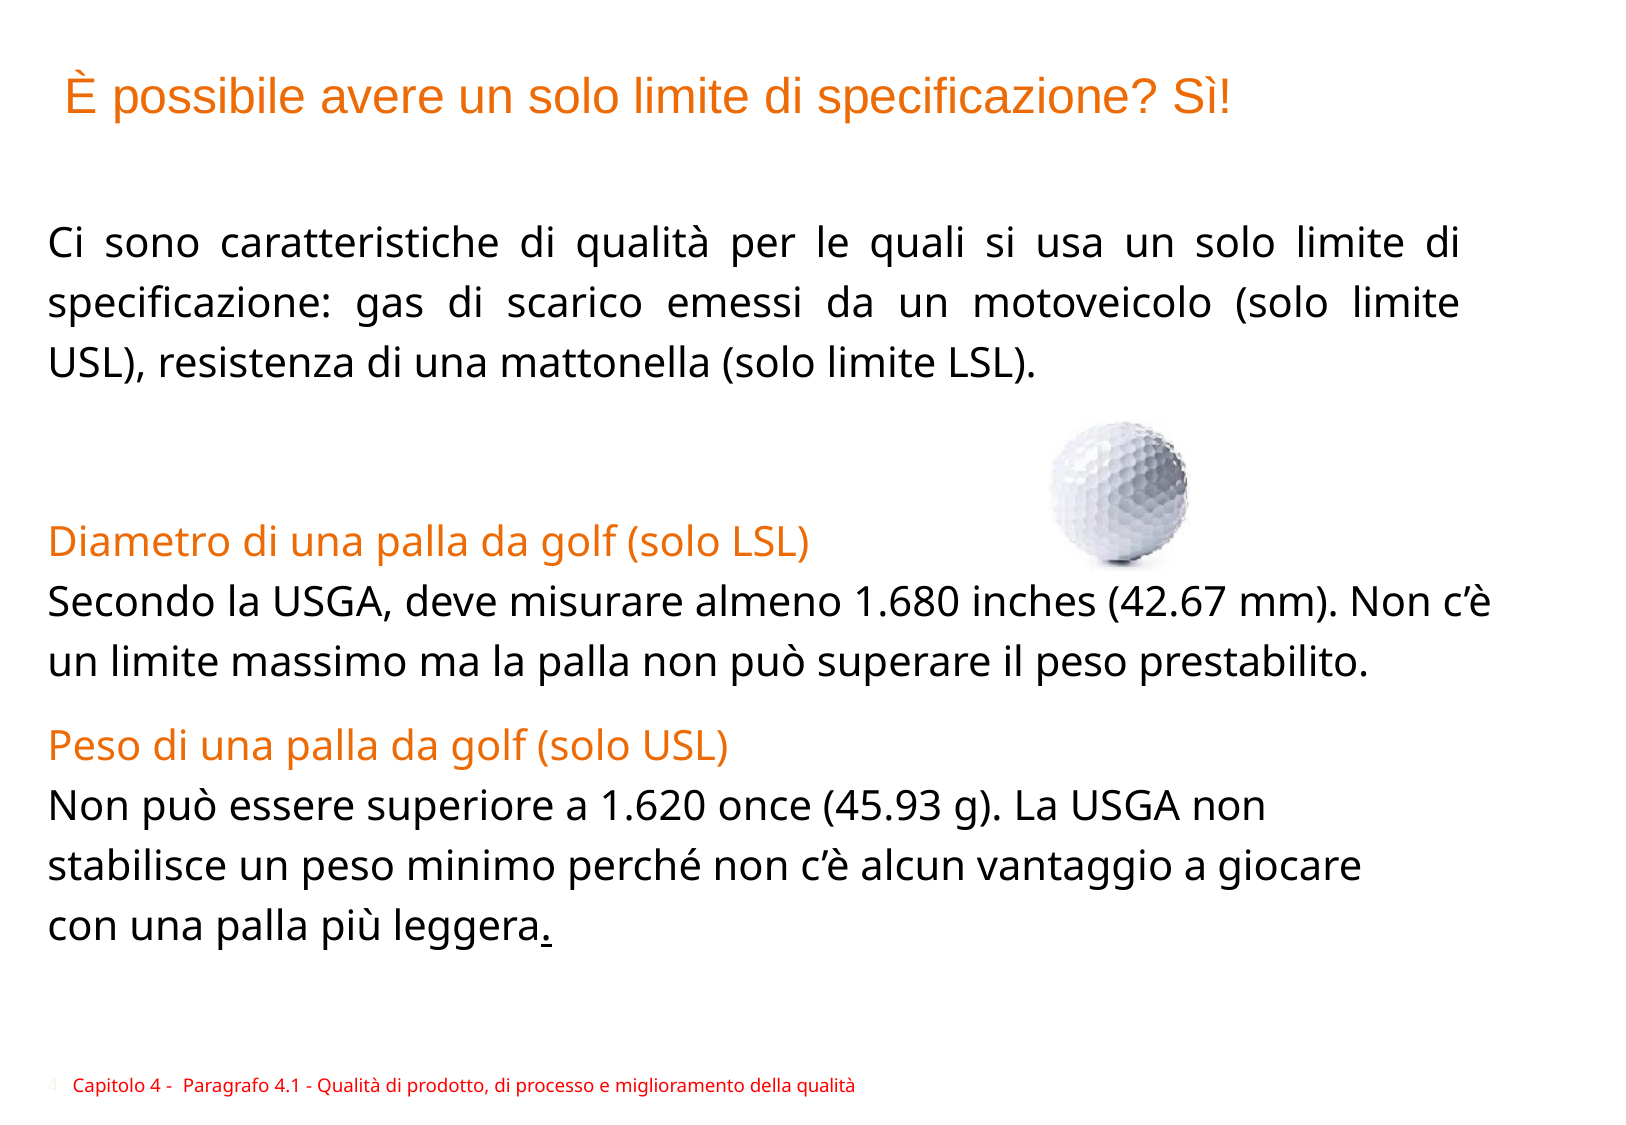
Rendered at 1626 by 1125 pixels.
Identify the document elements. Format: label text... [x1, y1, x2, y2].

slide_number 4 Capitolo 4 - Paragrafo 4.1 - Qualità di prodotto, di processo e miglioramento della qualità [41, 1071, 945, 1125]
text_box Ci sono caratteristiche di qualità per le quali si usa un solo limite di specificazione: gas di scarico emessi da un motoveicolo (solo limite USL), resistenza di una mattonella (solo limite LSL). Diametro di una palla da golf (solo LSL) Secondo la USGA, deve misurare almeno 1.680 inches (42.67 mm). Non c’è un limite massimo ma la palla non può superare il peso prestabilito. Peso di una palla da golf (solo USL) Non può essere superiore a 1.620 once (45.93 g). La USGA non stabilisce un peso minimo perché non c’è alcun vantaggio a giocare con una palla più leggera. [45, 203, 1532, 949]
picture [1048, 420, 1191, 571]
title Ѐ possibile avere un solo limite di specificazione? Sì! [58, 43, 1567, 252]
